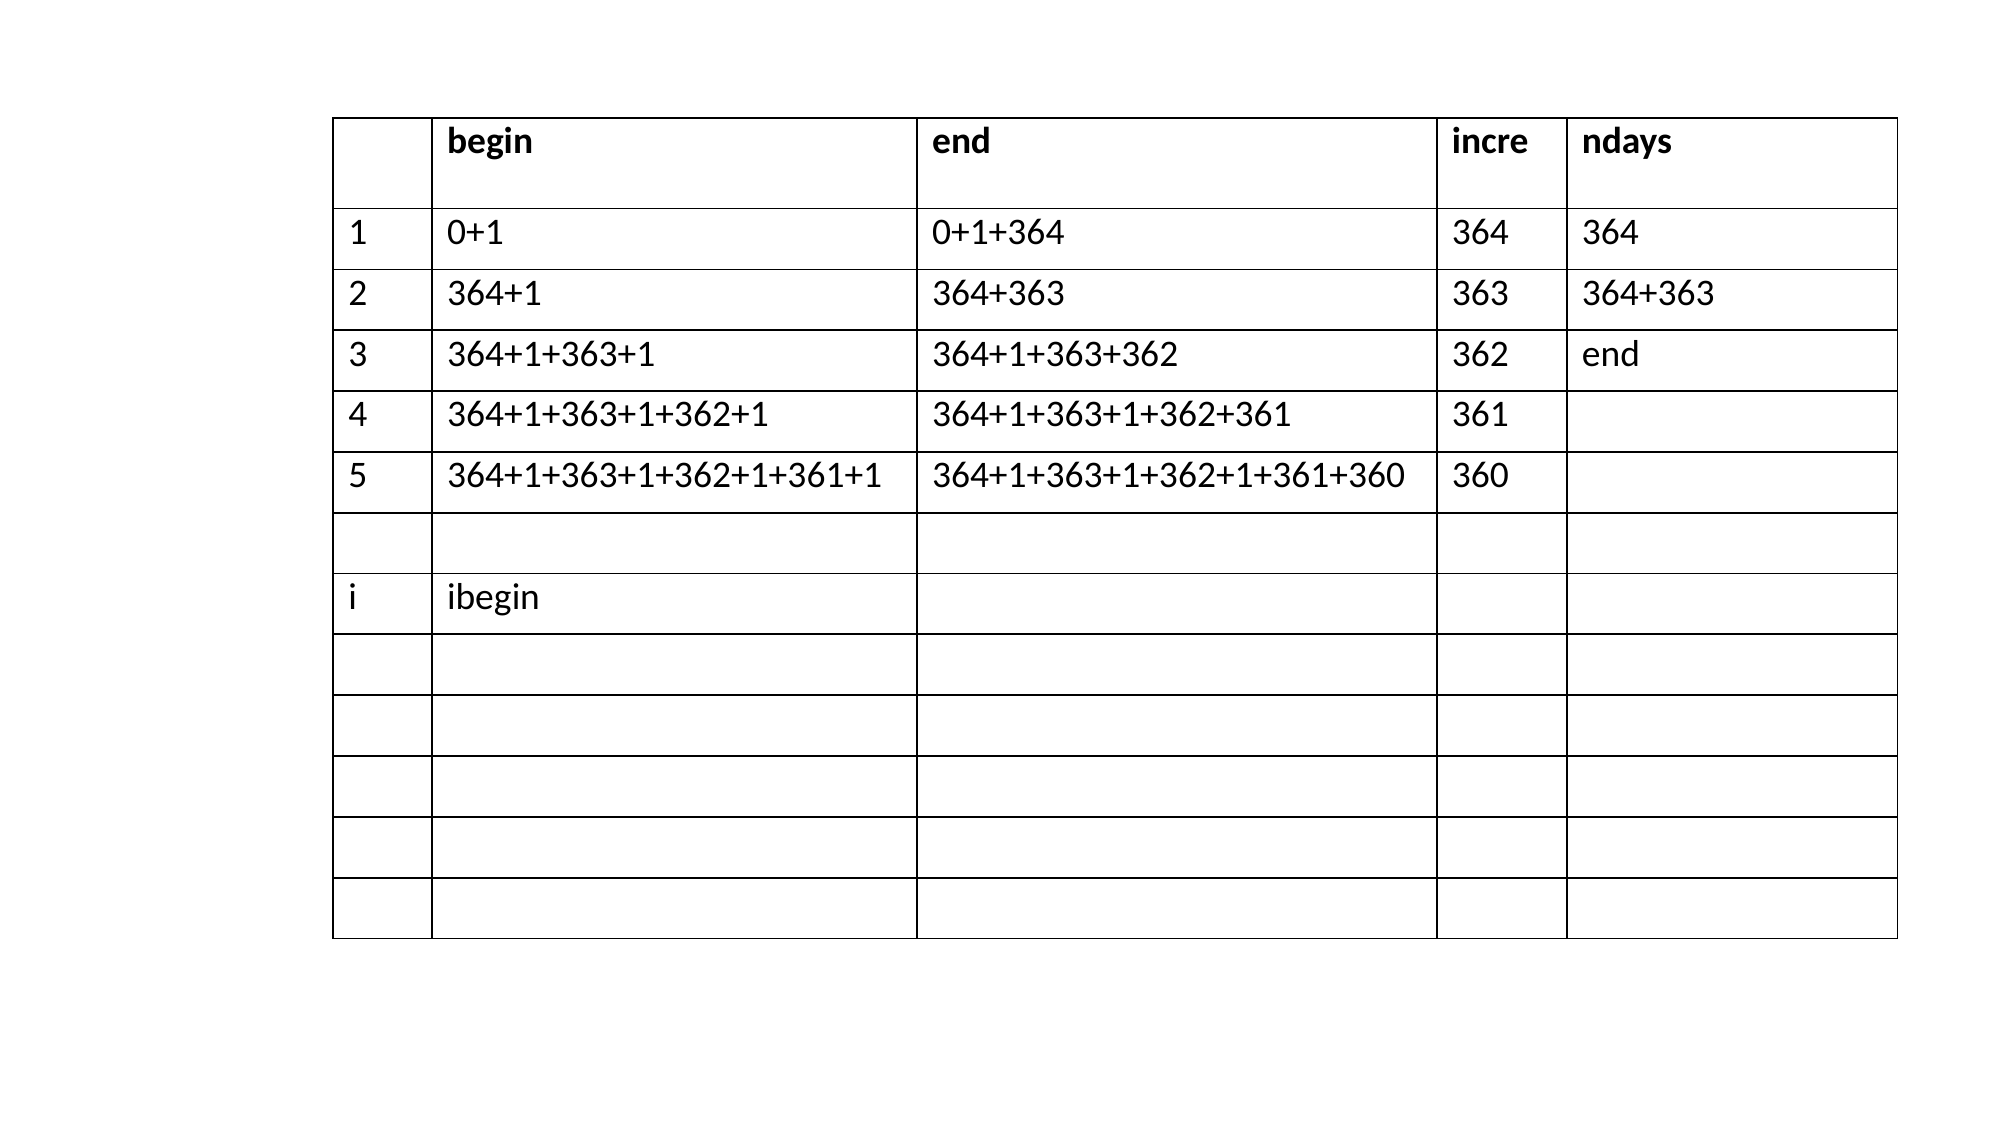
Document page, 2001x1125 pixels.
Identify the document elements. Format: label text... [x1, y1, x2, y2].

table_cell [1568, 818, 1897, 877]
table_cell 362 [1438, 331, 1566, 390]
table_header begin [433, 119, 916, 208]
table_cell [1438, 514, 1566, 573]
table_cell [334, 696, 431, 755]
table_cell [1438, 879, 1566, 938]
table_cell [433, 635, 916, 694]
table_cell [918, 818, 1436, 877]
table_cell [1568, 879, 1897, 938]
table_cell ibegin [433, 574, 916, 633]
table_cell [918, 574, 1436, 633]
table_cell [433, 696, 916, 755]
table_cell 364+1+363+362 [918, 331, 1436, 390]
table_cell 4 [334, 392, 431, 451]
table_cell [433, 757, 916, 816]
table_cell [1568, 635, 1897, 694]
table_cell 0+1 [433, 209, 916, 269]
table_cell 3 [334, 331, 431, 390]
table_cell [1438, 635, 1566, 694]
table_cell [433, 818, 916, 877]
table_cell [334, 757, 431, 816]
table_cell [1568, 514, 1897, 573]
table_cell 364+363 [1568, 270, 1897, 329]
table_cell 364+1+363+1+362+361 [918, 392, 1436, 451]
table_cell 364 [1568, 209, 1897, 269]
table_cell [433, 879, 916, 938]
table_cell 363 [1438, 270, 1566, 329]
table_cell [433, 514, 916, 573]
table_cell [1568, 453, 1897, 512]
table_cell [334, 879, 431, 938]
table_cell [918, 879, 1436, 938]
table_cell 361 [1438, 392, 1566, 451]
table_cell 364+1+363+1+362+1+361+360 [918, 453, 1436, 512]
table_cell 364+363 [918, 270, 1436, 329]
table_cell [1438, 574, 1566, 633]
table_cell [334, 635, 431, 694]
table_header ndays [1568, 119, 1897, 208]
table_cell [1568, 392, 1897, 451]
table_cell [1438, 757, 1566, 816]
table_cell [918, 696, 1436, 755]
table_cell [1568, 574, 1897, 633]
table_cell [1568, 696, 1897, 755]
table_cell 1 [334, 209, 431, 269]
table_cell [1568, 757, 1897, 816]
table_cell [1438, 696, 1566, 755]
table_cell 364 [1438, 209, 1566, 269]
table_header incre [1438, 119, 1566, 208]
table_cell i [334, 574, 431, 633]
table_cell 5 [334, 453, 431, 512]
table_cell [334, 818, 431, 877]
table_cell [918, 635, 1436, 694]
table_cell [1438, 818, 1566, 877]
table_cell 364+1+363+1 [433, 331, 916, 390]
table_cell 364+1+363+1+362+1+361+1 [433, 453, 916, 512]
table_cell [334, 514, 431, 573]
table_cell 364+1 [433, 270, 916, 329]
table_cell end [1568, 331, 1897, 390]
table_cell 2 [334, 270, 431, 329]
table_cell 360 [1438, 453, 1566, 512]
table_cell 364+1+363+1+362+1 [433, 392, 916, 451]
table_cell [918, 757, 1436, 816]
table_cell [918, 514, 1436, 573]
table_cell 0+1+364 [918, 209, 1436, 269]
table_header loop [334, 119, 431, 208]
table_header end [918, 119, 1436, 208]
